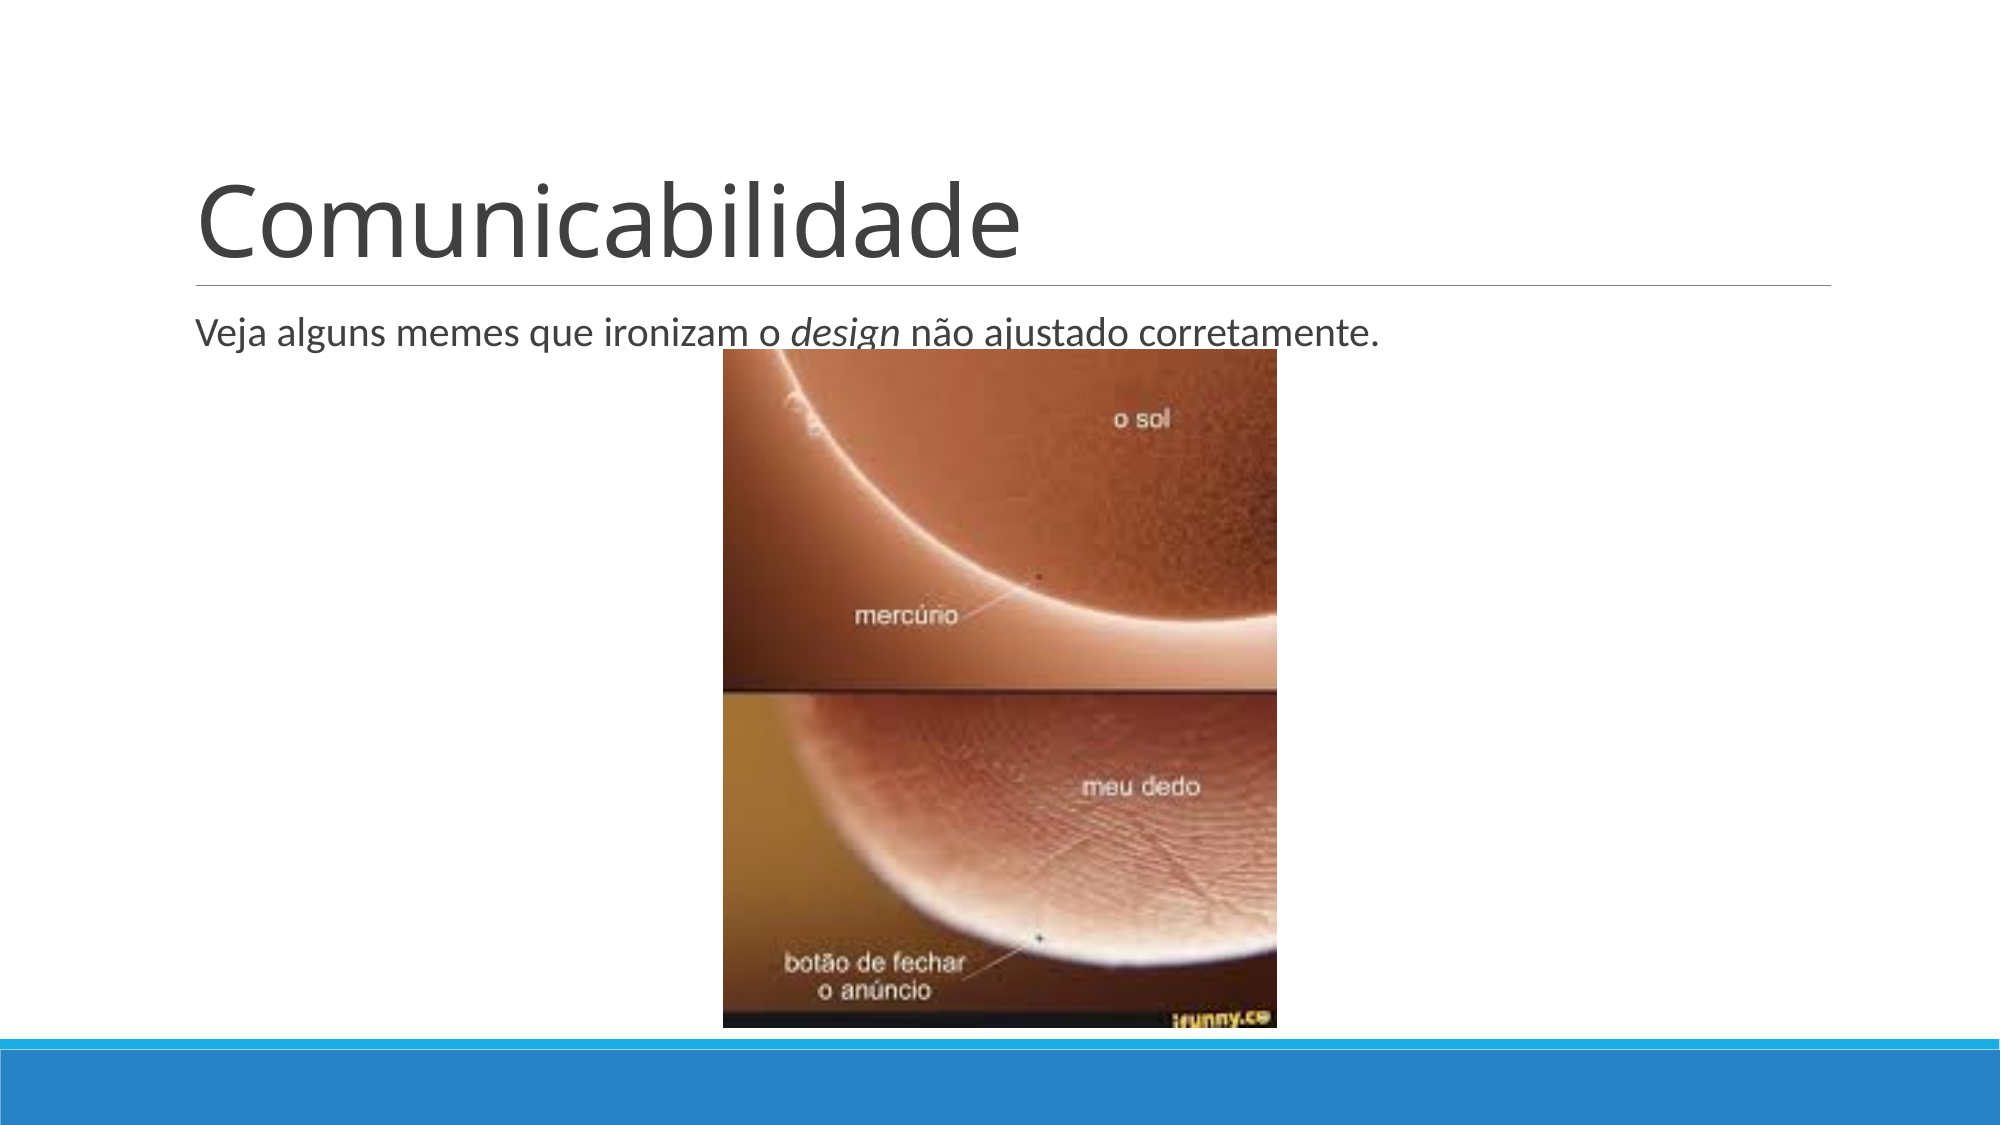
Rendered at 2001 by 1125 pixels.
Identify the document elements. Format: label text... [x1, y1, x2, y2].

title Comunicabilidade [180, 47, 1830, 285]
picture [722, 349, 1277, 1029]
list Veja alguns memes que ironizam o design não ajustado corretamente. [180, 302, 1830, 963]
